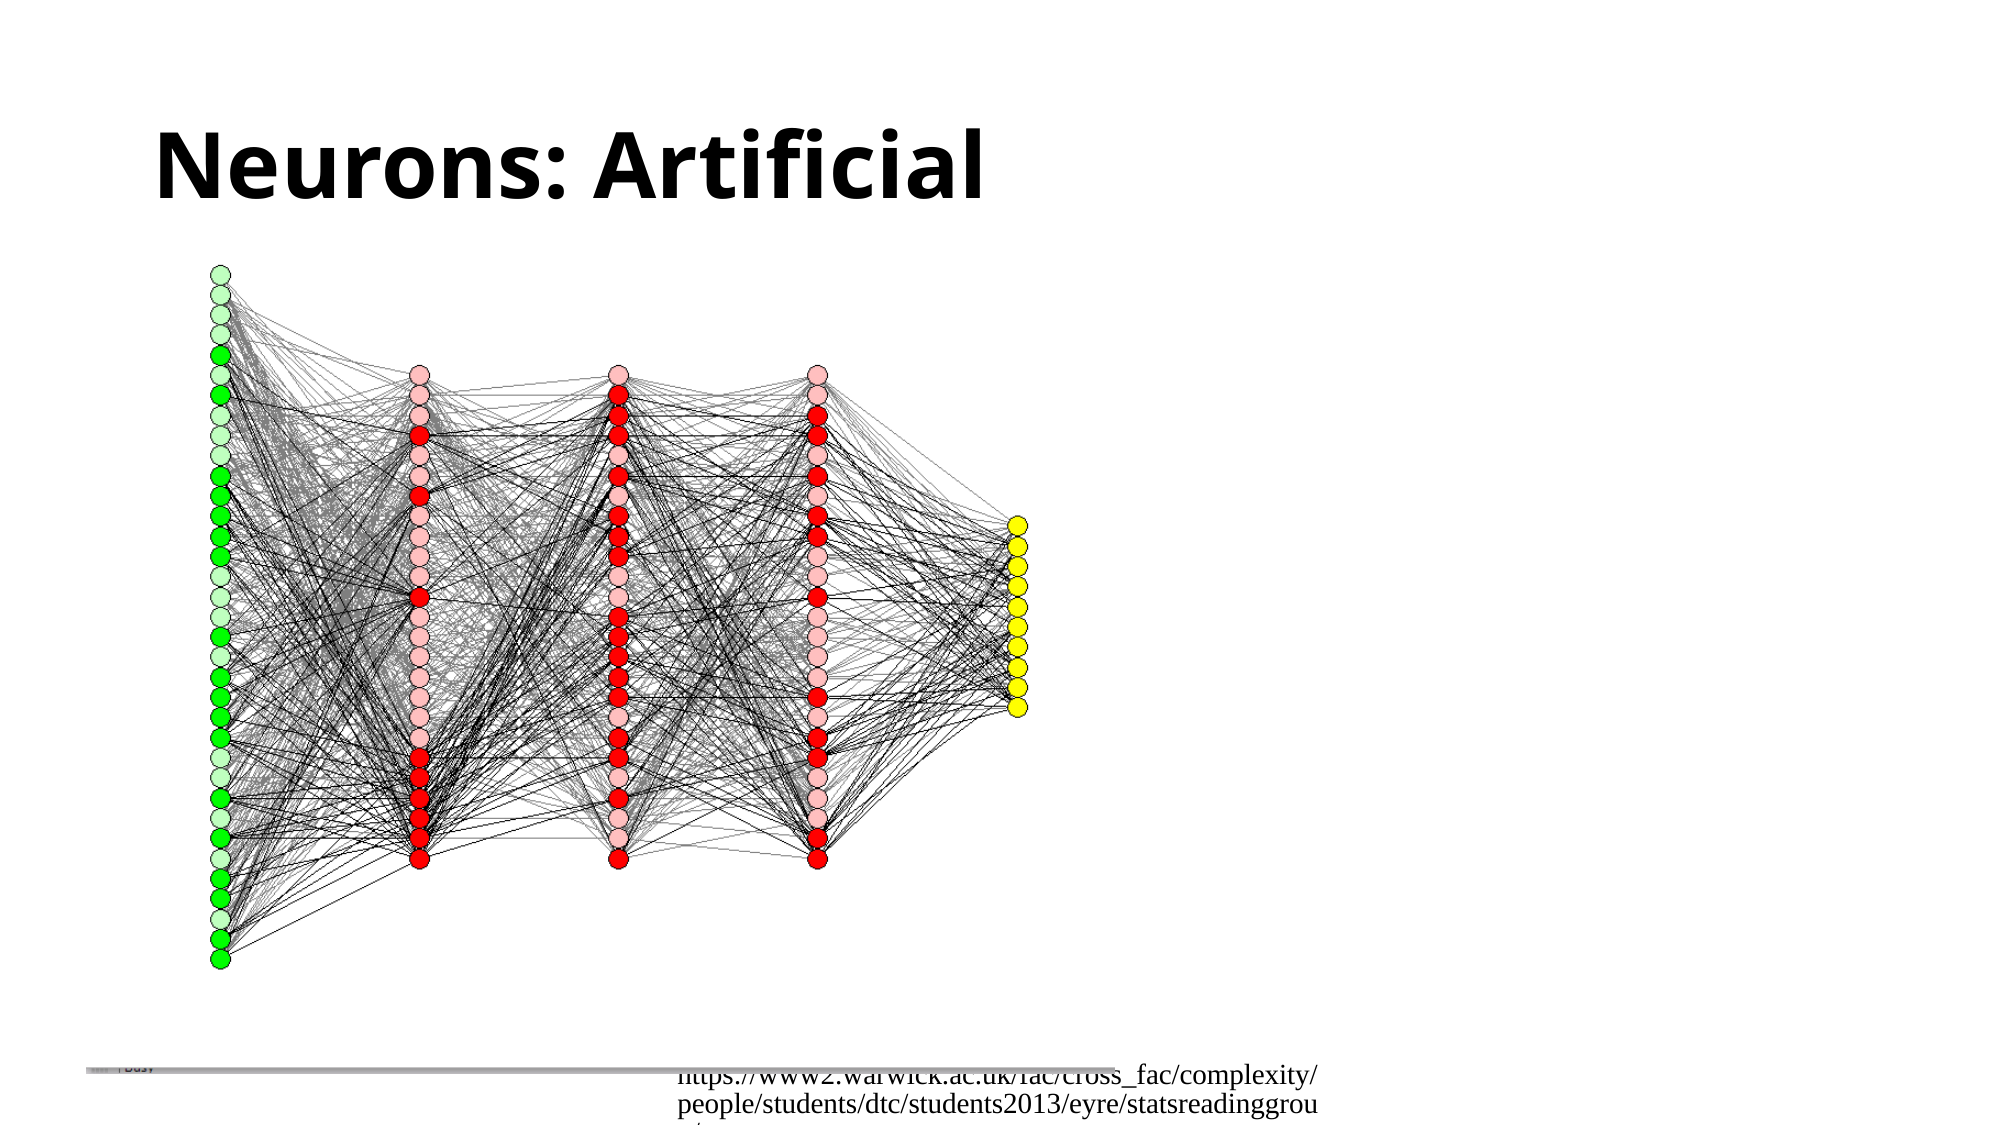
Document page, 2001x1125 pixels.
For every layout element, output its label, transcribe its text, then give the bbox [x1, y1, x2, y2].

picture [86, 210, 1115, 1074]
footer https://www2.warwick.ac.uk/fac/cross_fac/complexity/people/students/dtc/students2013/eyre/statsreadinggroup/ [662, 1042, 1338, 1103]
title Neurons: Artificial [137, 59, 1863, 278]
